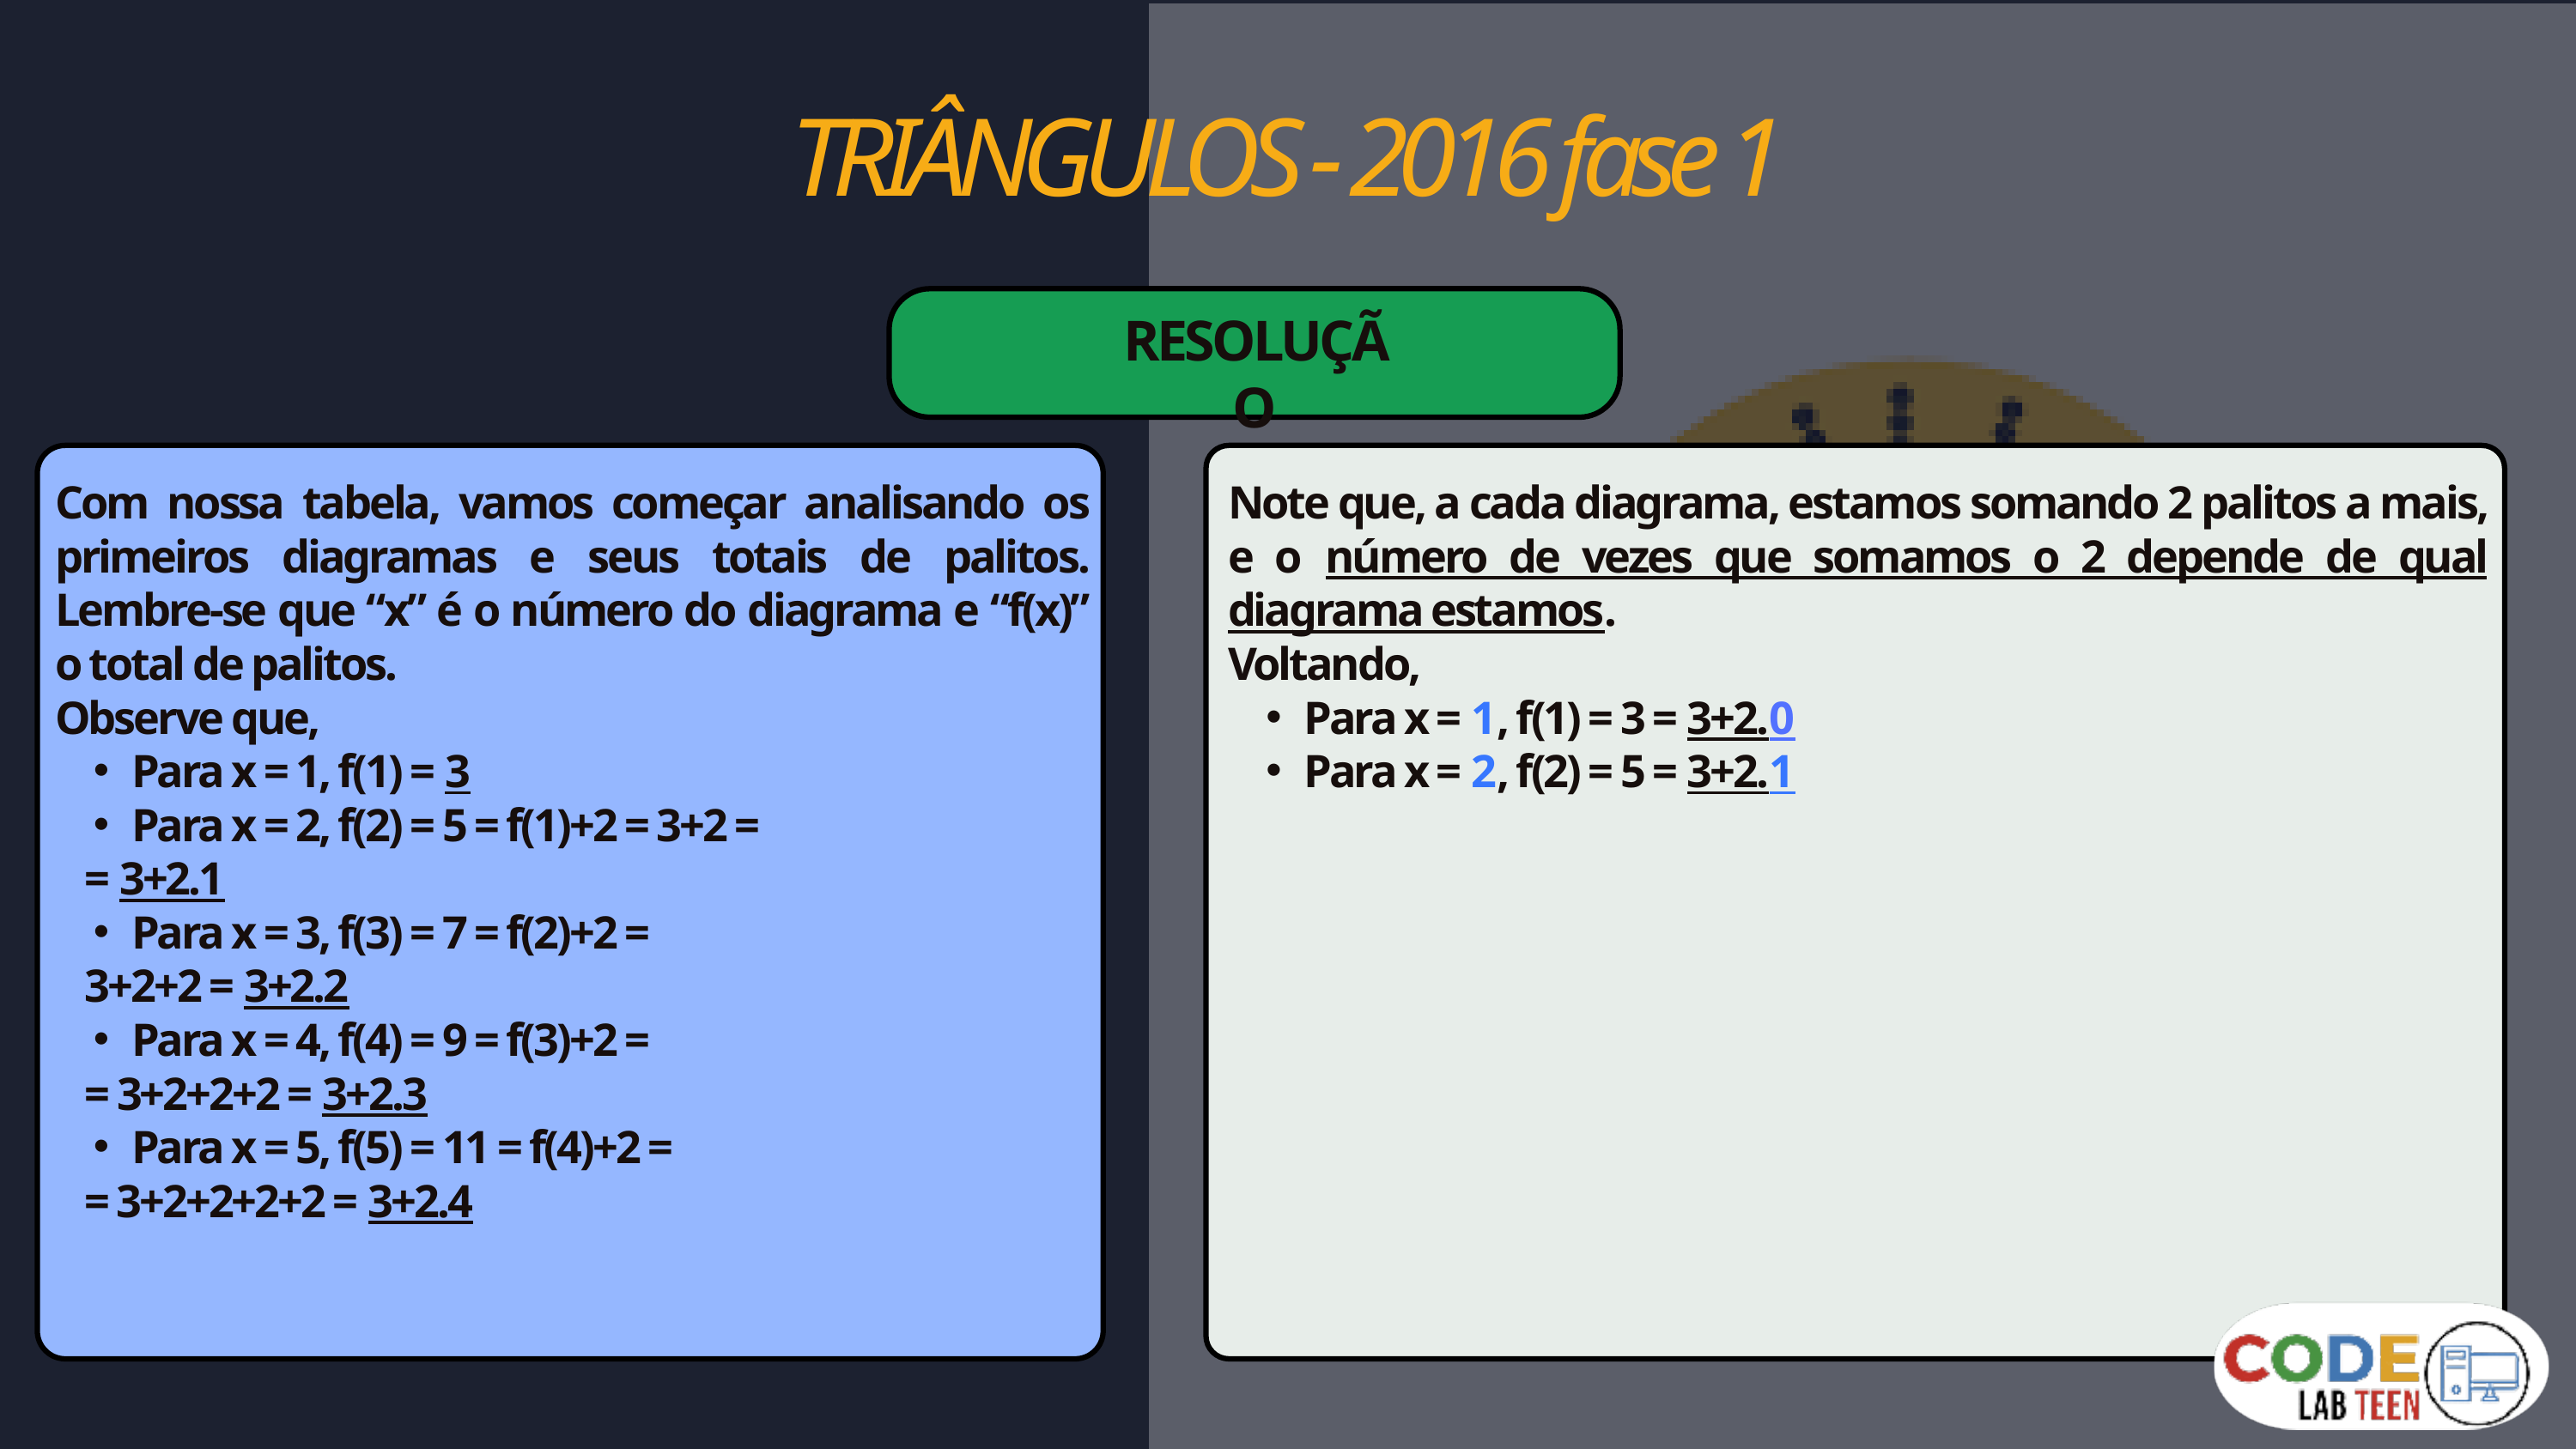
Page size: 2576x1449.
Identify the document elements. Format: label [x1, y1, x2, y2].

text_box [144, 91, 2432, 261]
text_box [37, 445, 1103, 1449]
text_box [1148, 3, 2576, 1449]
text_box [2093, 1146, 2576, 1449]
text_box [889, 288, 1620, 418]
text_box [1206, 445, 2506, 1449]
